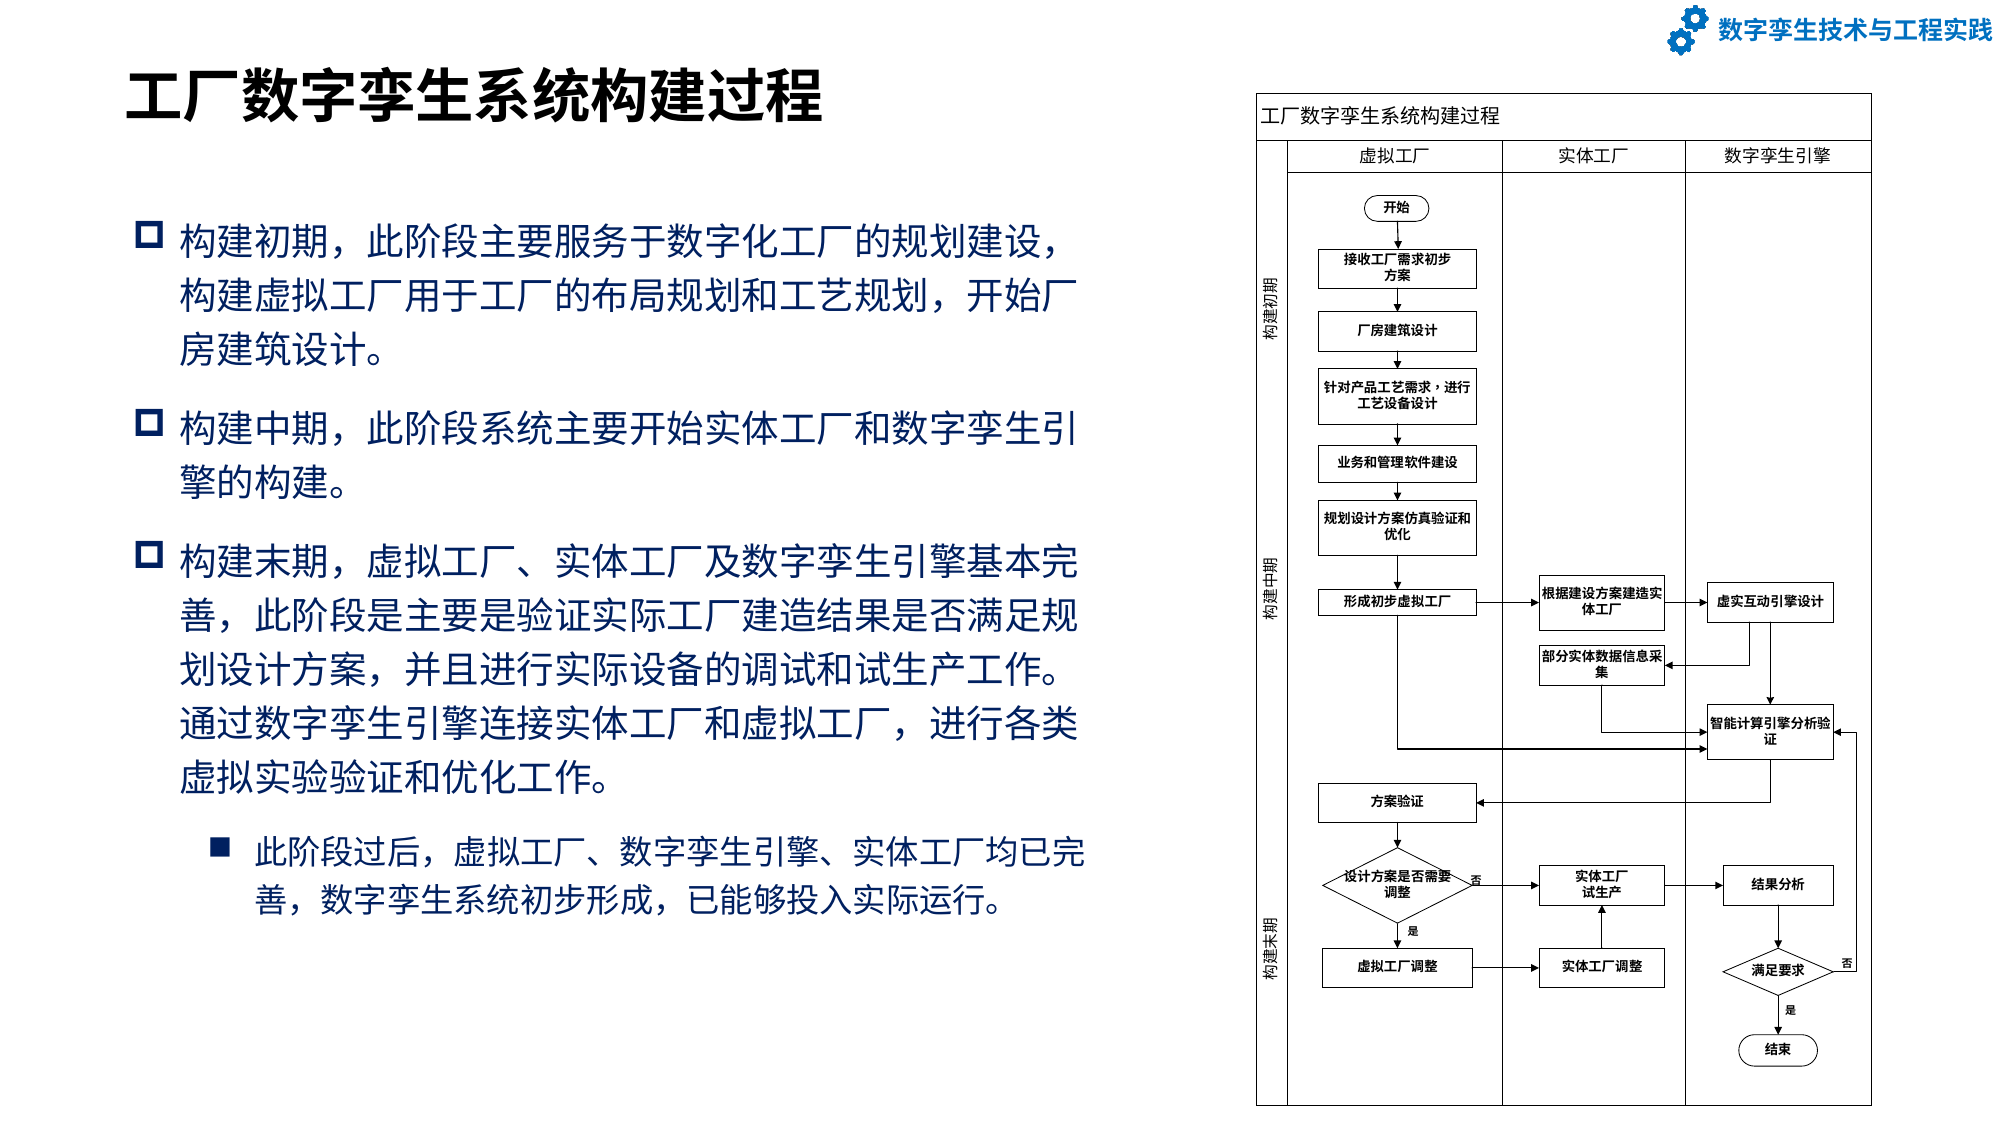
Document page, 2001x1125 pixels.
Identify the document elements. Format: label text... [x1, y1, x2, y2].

text_box 构建初期，此阶段主要服务于数字化工厂的规划建设，构建虚拟工厂用于工厂的布局规划和工艺规划，开始厂房建筑设计。 构建中期，此阶段系统主要开始实体工厂和数字孪生引擎的构建。 构建末期，虚拟工厂、实体工厂及数字孪生引擎基本完善，此阶段是主要是验证实际工厂建造结果是否满足规划设计方案，并且进行实际设备的调试和试生产工作。通过数字孪生引擎连接实体工厂和虚拟工厂，进行各类虚拟实验验证和优化工作。 此阶段过后，虚拟工厂、数字孪生引擎、实体工厂均已完善，数字孪生系统初步形成，已能够投入实际运行。 [117, 201, 1118, 1006]
picture [1253, 90, 1876, 1112]
text_box 工厂数字孪生系统构建过程 [109, 59, 1890, 142]
picture [1657, 0, 1718, 59]
